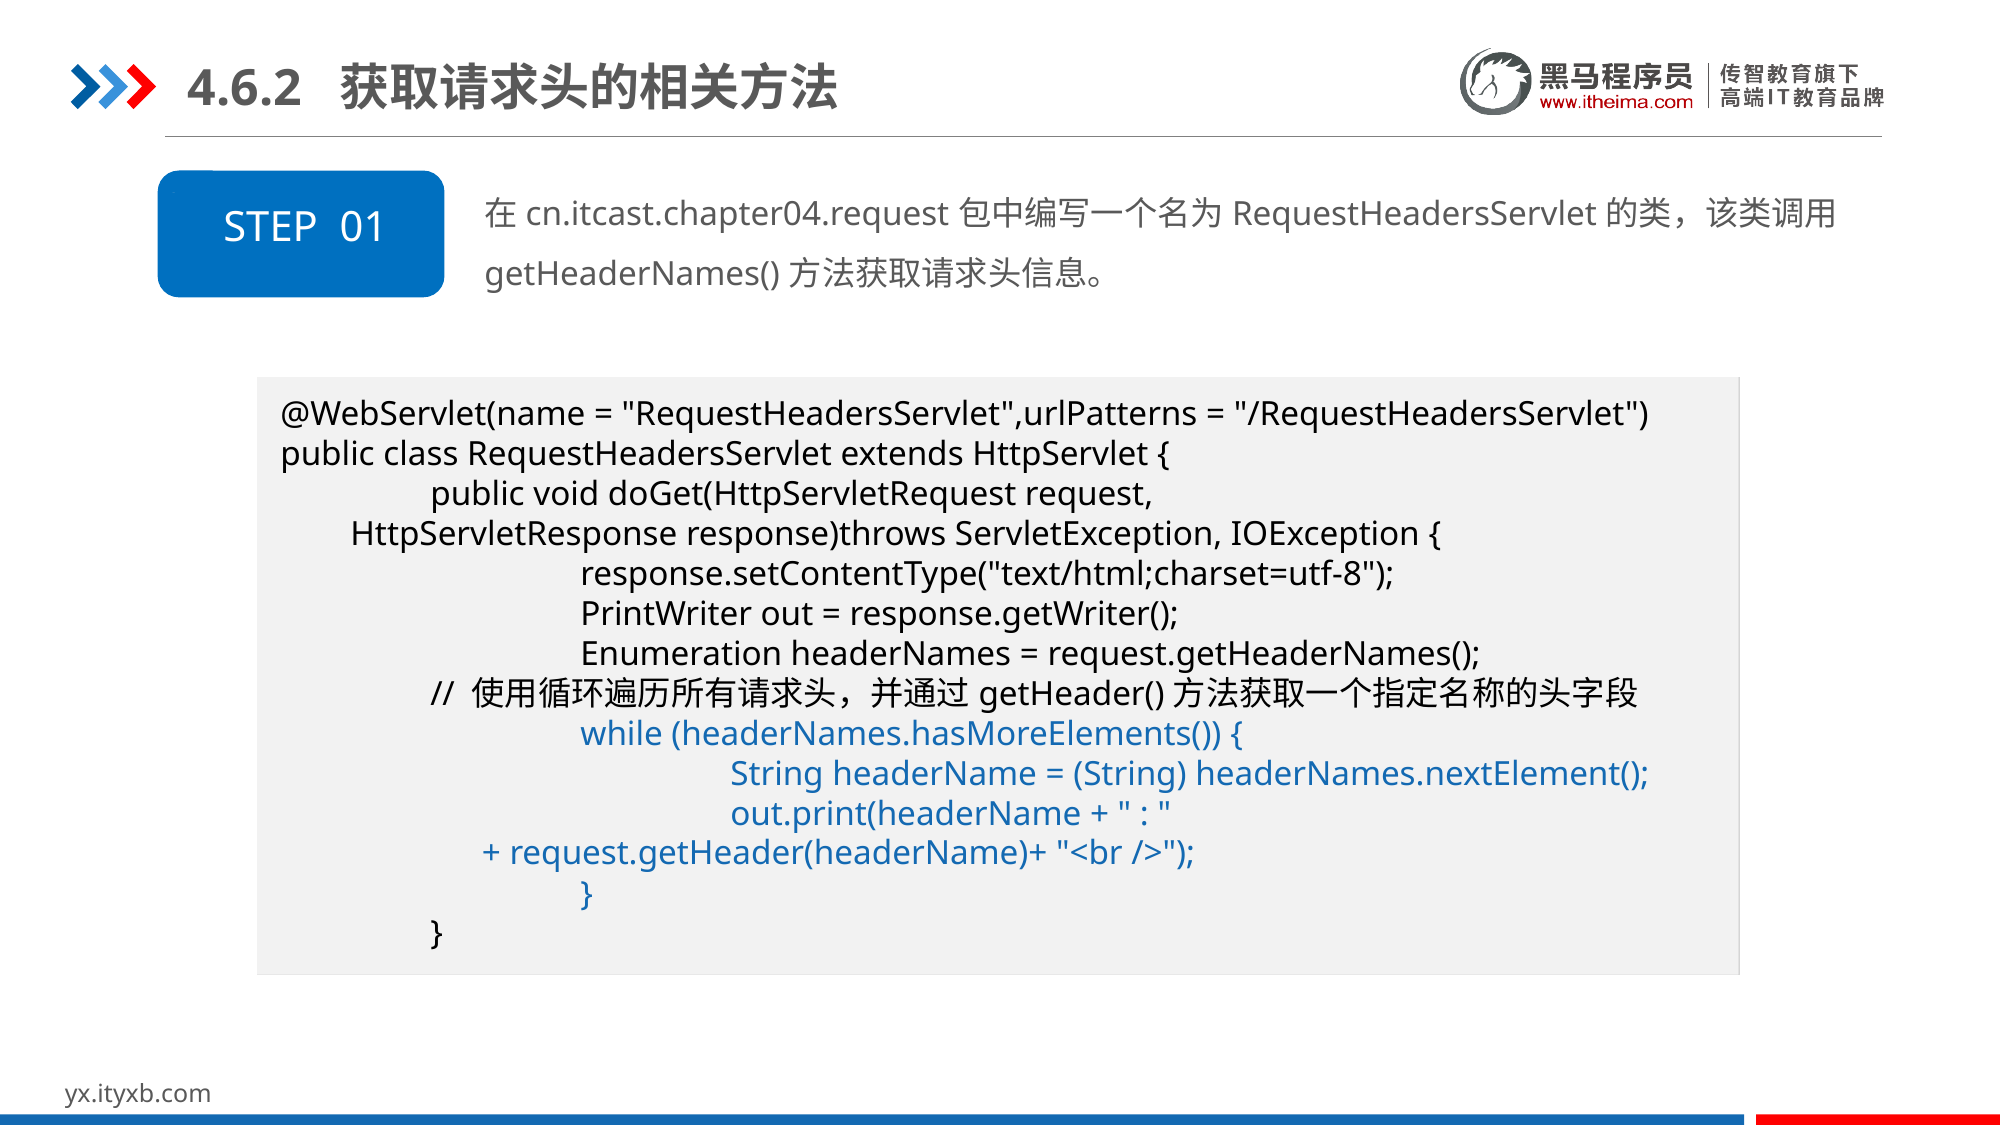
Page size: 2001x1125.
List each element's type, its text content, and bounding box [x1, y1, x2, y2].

text_box STEP 01 [172, 192, 439, 258]
picture [1460, 48, 1887, 115]
text_box 4.6.2 获取请求头的相关方法 [187, 43, 980, 127]
text_box 在cn.itcast.chapter04.request包中编写一个名为RequestHeadersServlet的类，该类调用getHeaderNames()方法获取请求头信息。 [469, 165, 1862, 300]
text_box [156, 169, 446, 299]
picture [257, 377, 1742, 977]
